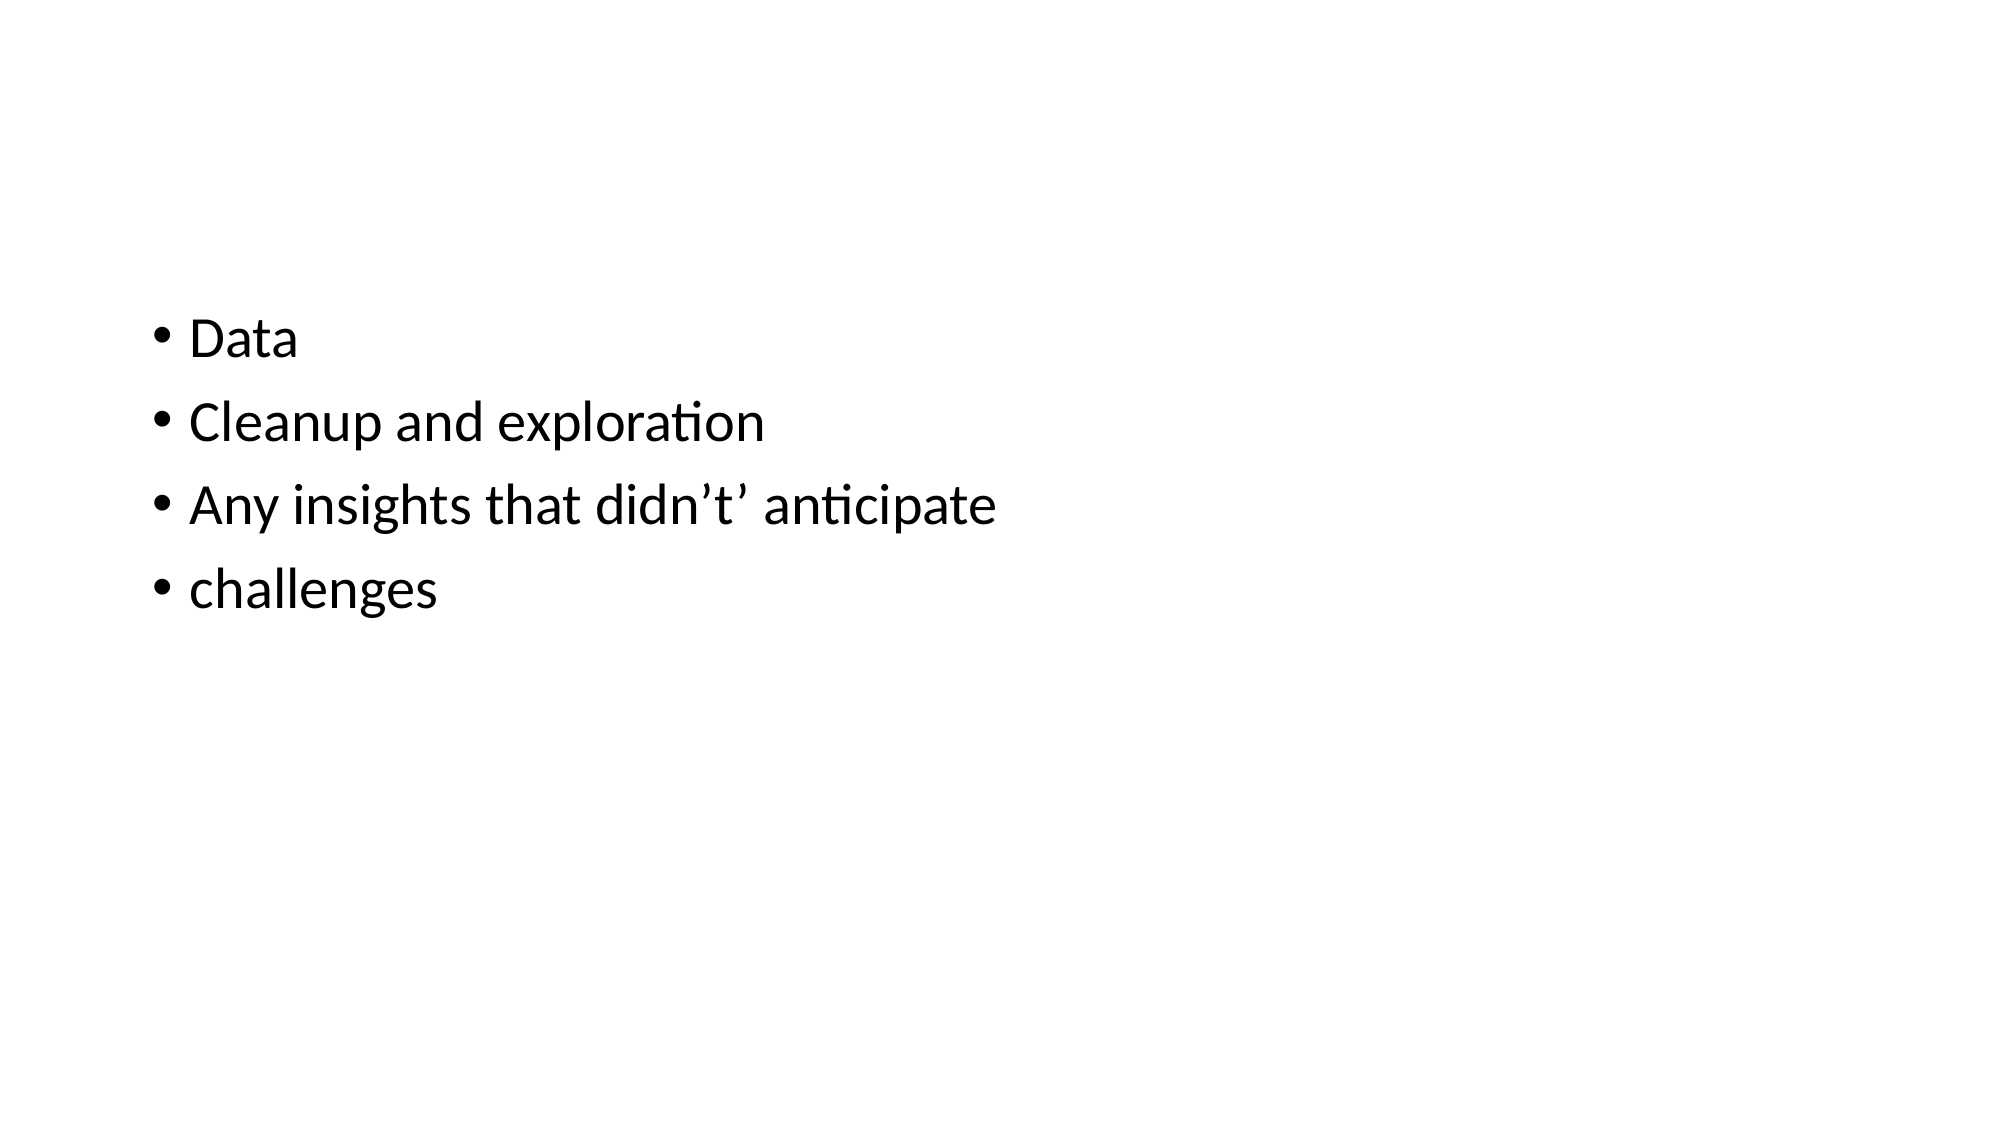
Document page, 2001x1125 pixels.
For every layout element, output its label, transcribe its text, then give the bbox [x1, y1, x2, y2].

list Data Cleanup and exploration Any insights that didn’t’ anticipate challenges [137, 299, 1863, 1014]
